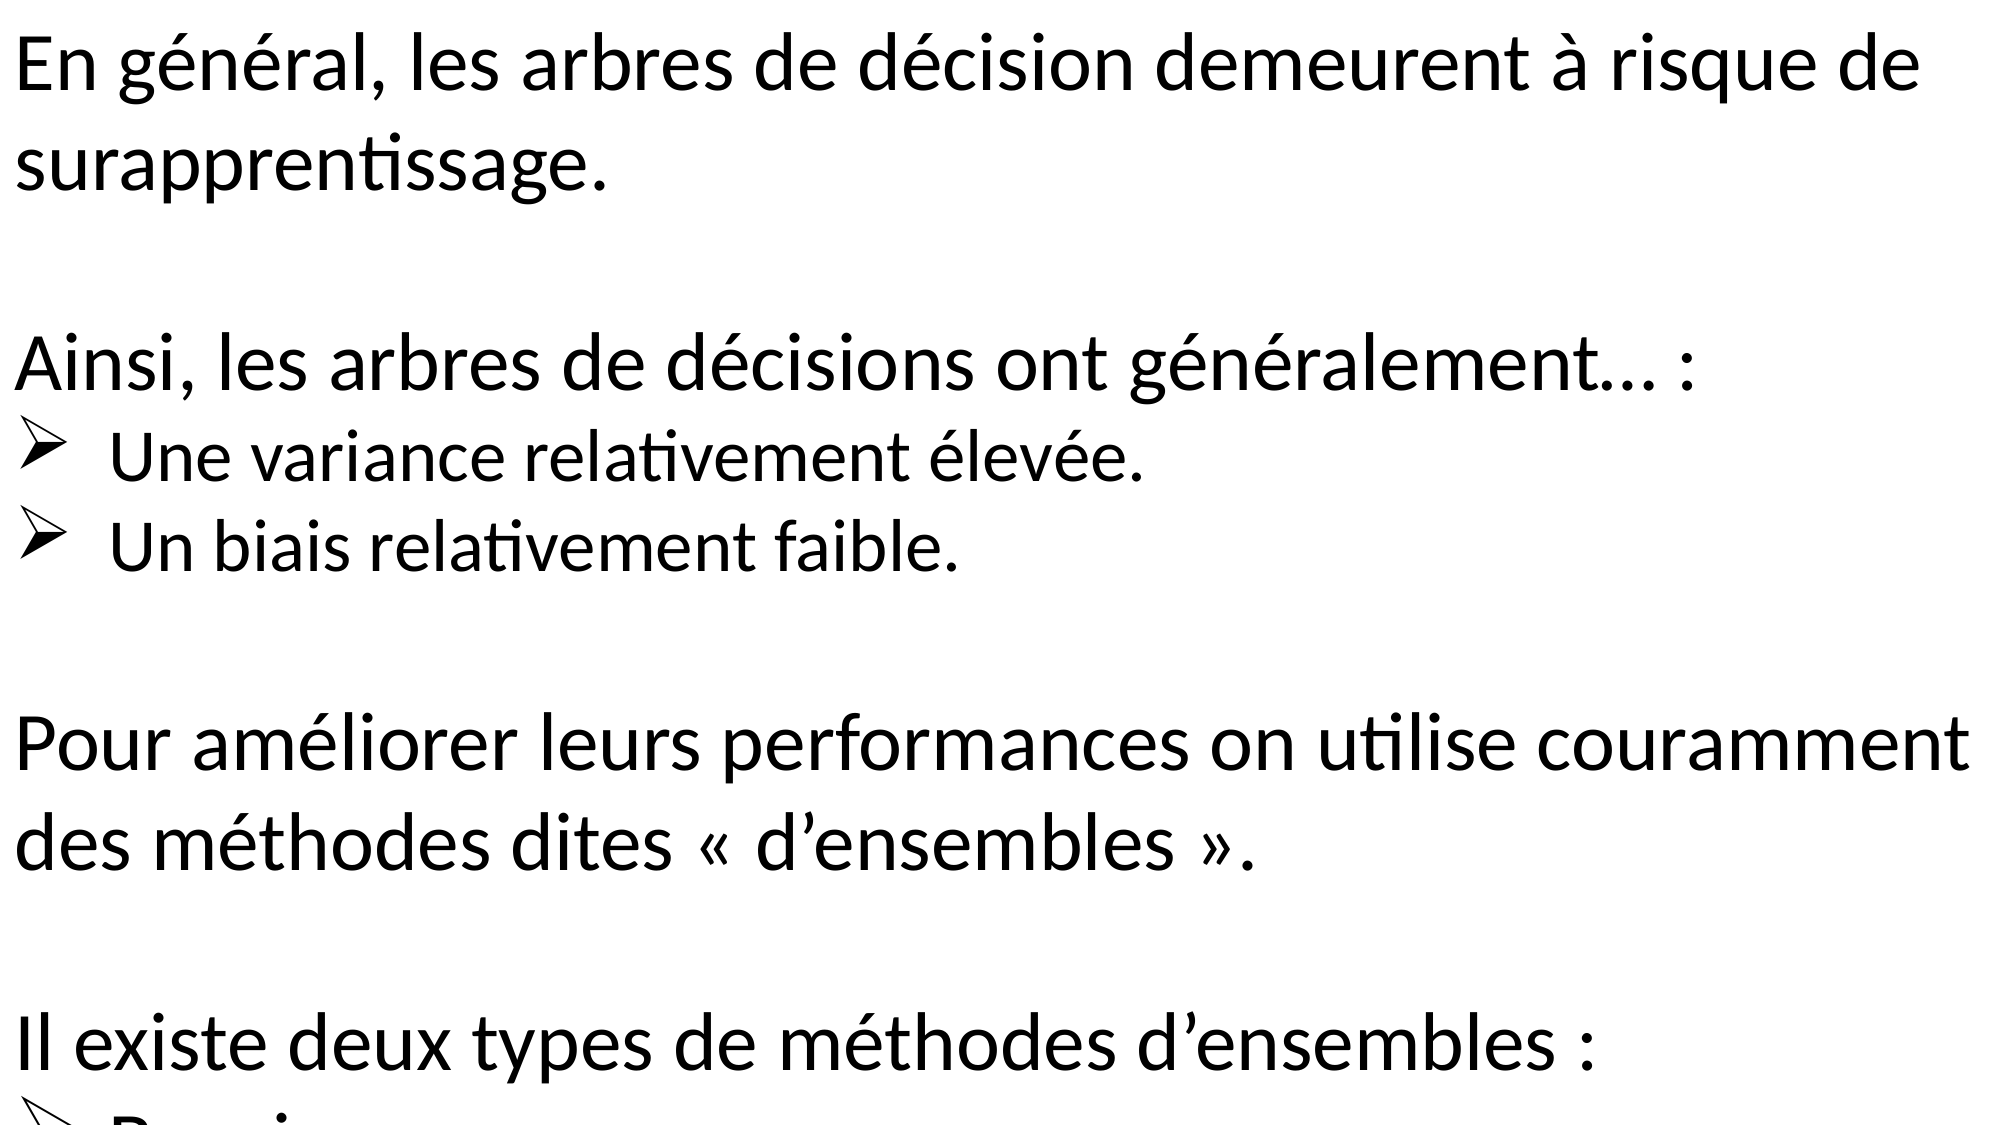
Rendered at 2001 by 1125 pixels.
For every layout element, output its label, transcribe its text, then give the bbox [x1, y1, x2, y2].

text_box En général, les arbres de décision demeurent à risque de surapprentissage. Ainsi, les arbres de décisions ont généralement… : Une variance relativement élevée. Un biais relativement faible. Pour améliorer leurs performances on utilise couramment des méthodes dites « d’ensembles ». Il existe deux types de méthodes d’ensembles : Bagging Boosting Nous allons maintenant voir ces deux techniques. [0, 0, 2000, 1125]
